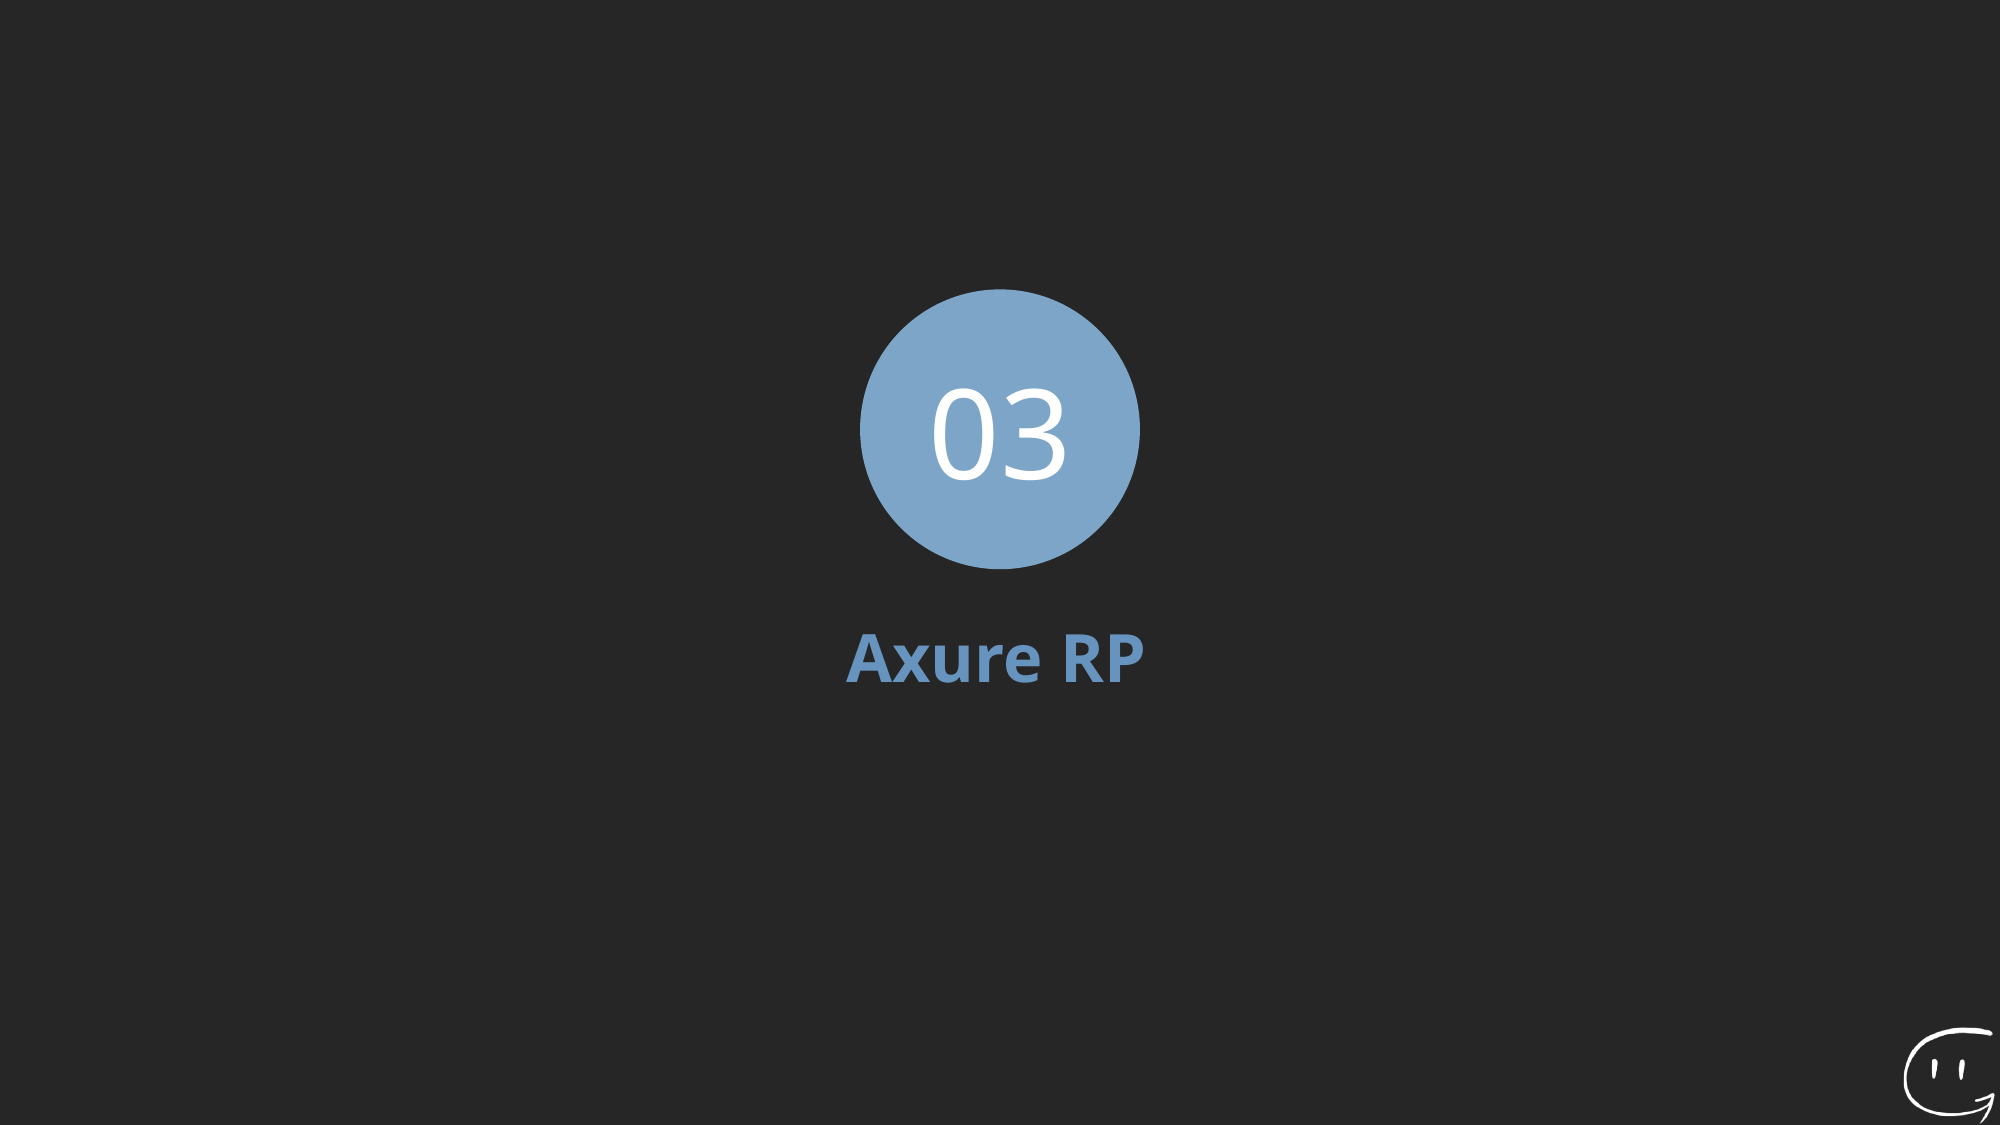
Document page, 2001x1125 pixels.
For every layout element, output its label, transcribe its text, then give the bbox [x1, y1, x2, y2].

text_box Axure RP [831, 608, 1162, 704]
picture [1899, 1023, 2000, 1125]
text_box 03 [859, 288, 1141, 571]
